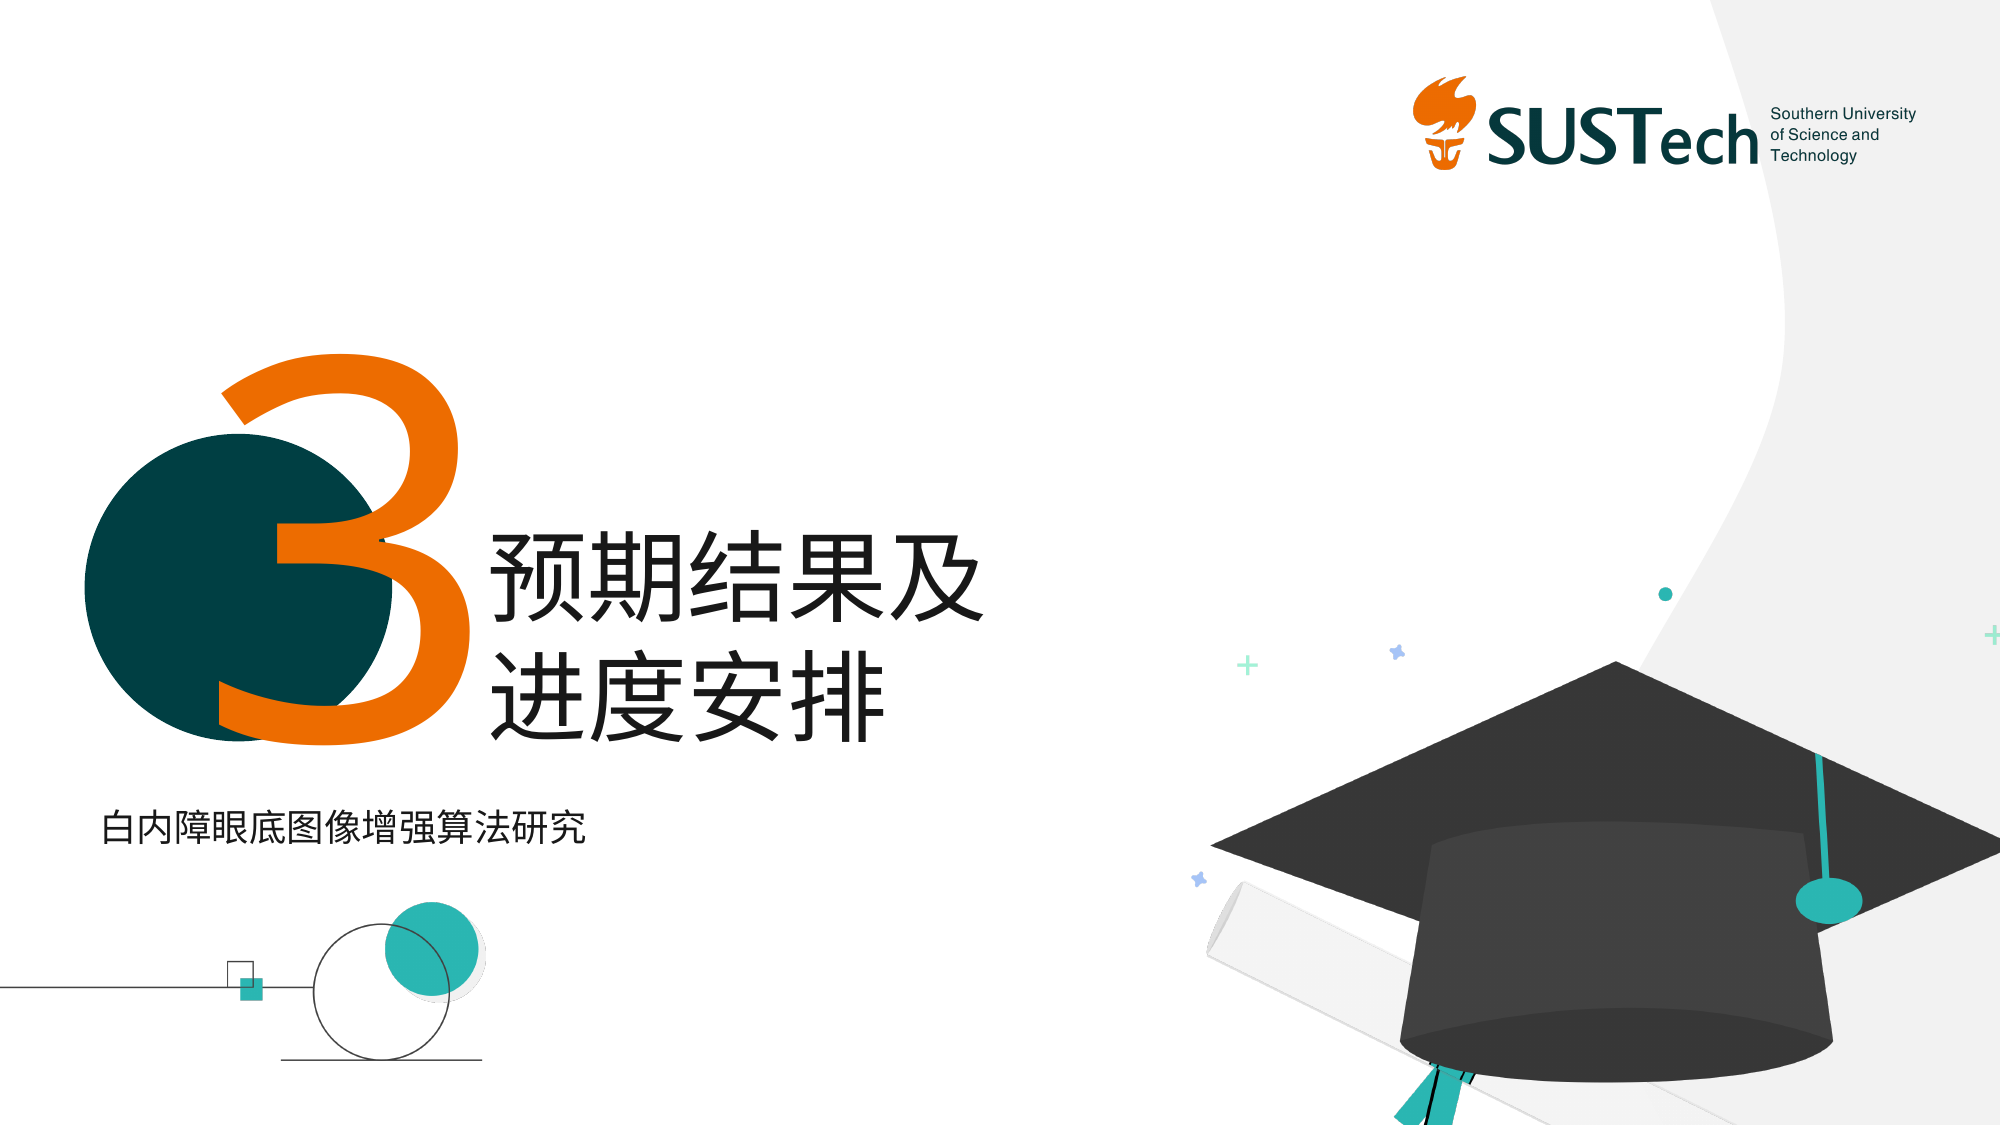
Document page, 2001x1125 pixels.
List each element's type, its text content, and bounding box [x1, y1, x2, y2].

picture [0, 902, 486, 1061]
text_box 白内障眼底图像增强算法研究 [84, 796, 671, 902]
text_box [83, 444, 180, 731]
text_box [1685, 0, 2000, 587]
text_box 3 [180, 199, 516, 796]
picture [1191, 587, 2000, 1125]
text_box 预期结果及进度安排 [473, 507, 1036, 882]
picture [1413, 76, 1916, 170]
